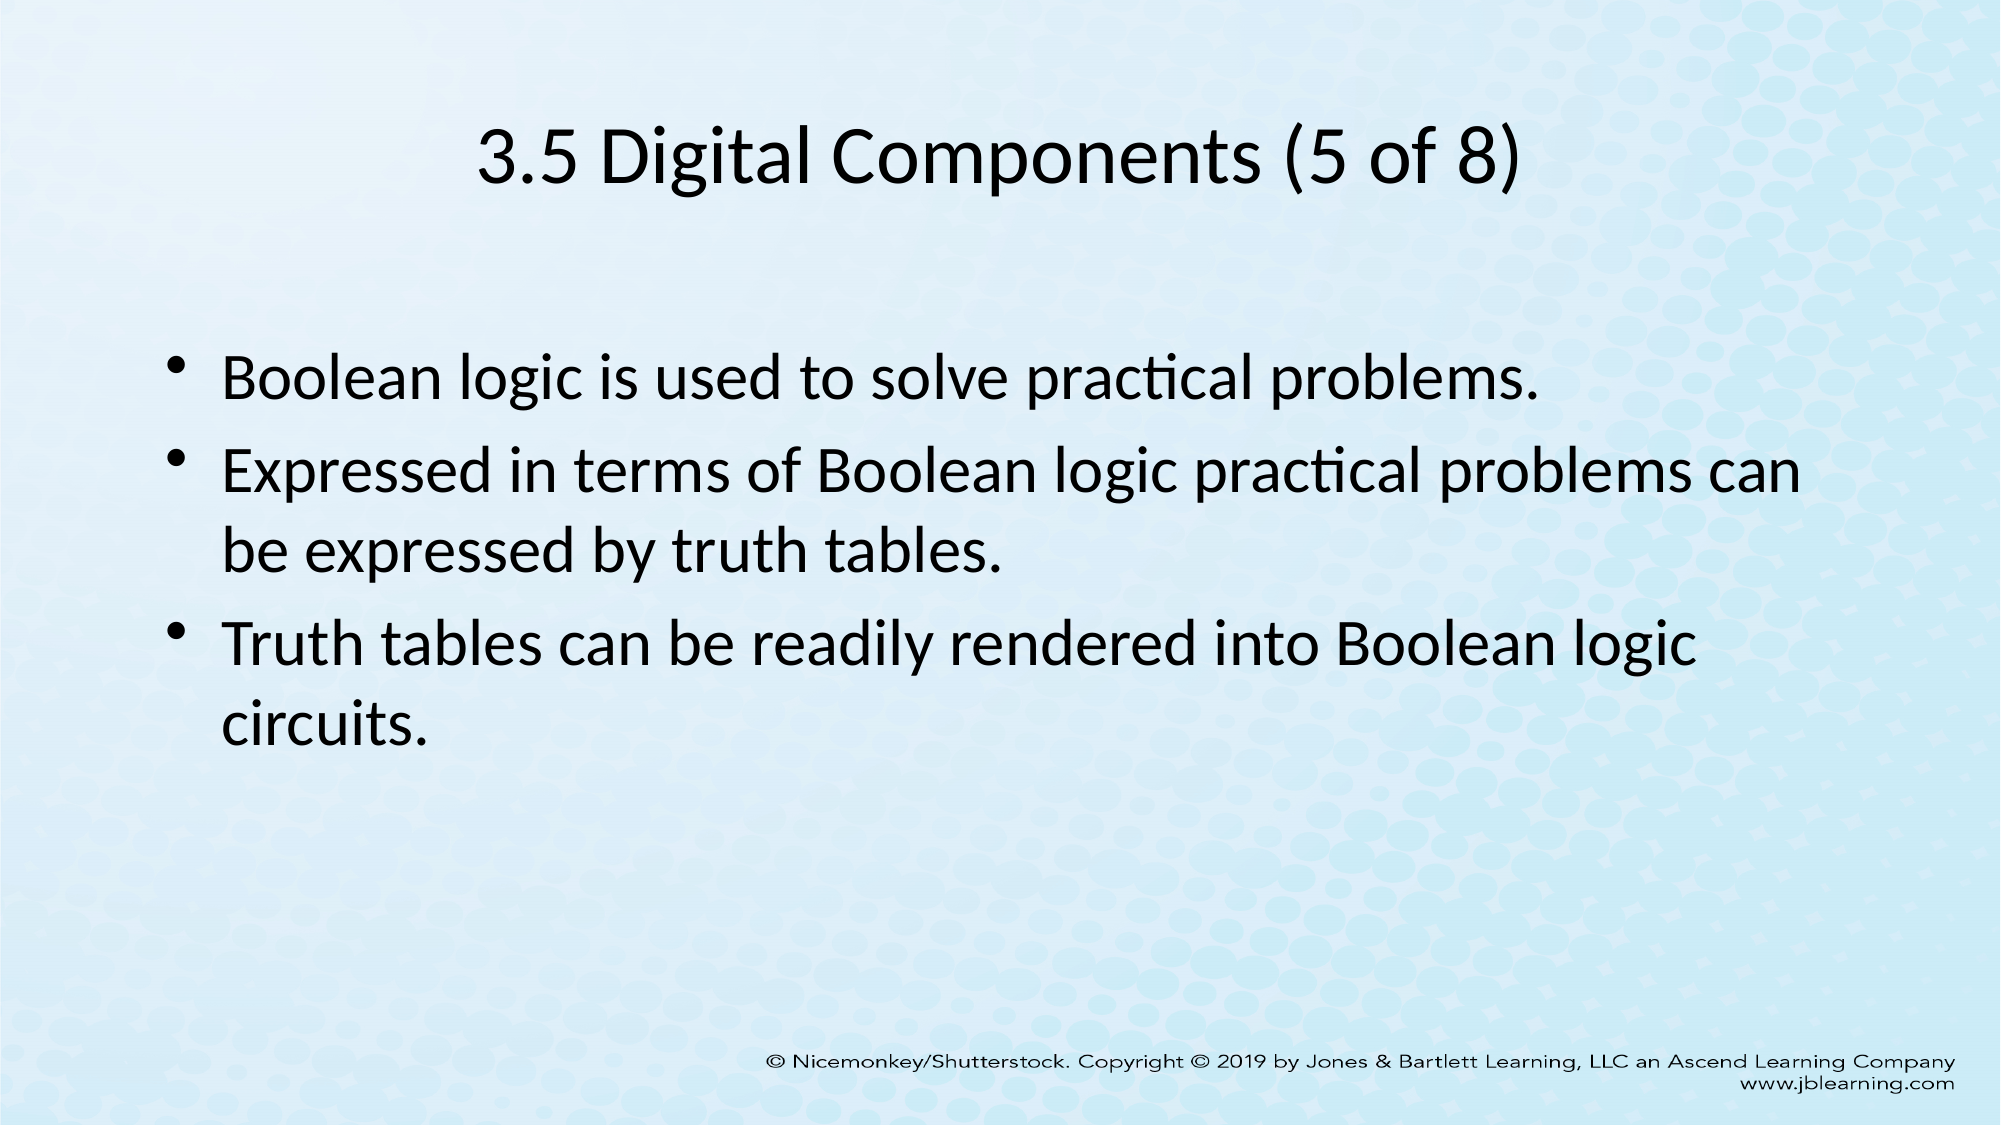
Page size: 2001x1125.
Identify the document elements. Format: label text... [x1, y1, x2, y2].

list Boolean logic is used to solve practical problems. Expressed in terms of Boolean logic practical problems can be expressed by truth tables. Truth tables can be readily rendered into Boolean logic circuits. [150, 324, 1850, 1000]
title 3.5 Digital Components (5 of 8) [150, 50, 1850, 250]
picture [0, 0, 2001, 1125]
